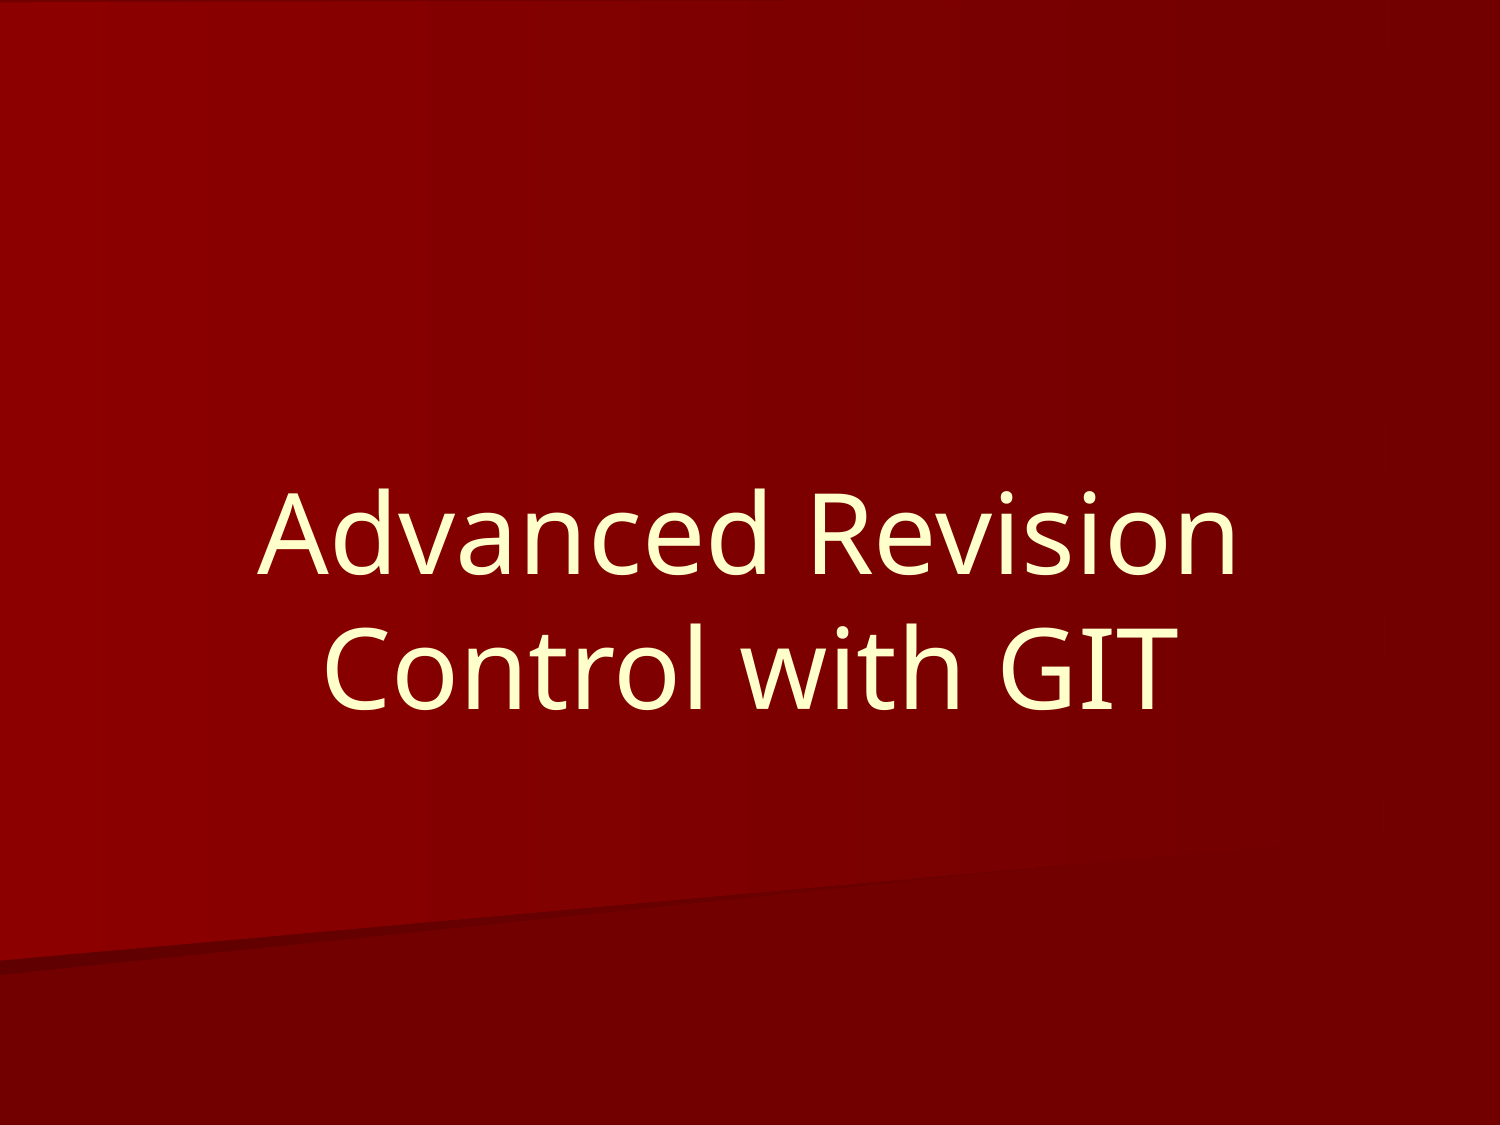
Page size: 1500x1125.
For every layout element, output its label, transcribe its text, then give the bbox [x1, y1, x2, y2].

title Advanced Revision Control with GIT [112, 289, 1388, 740]
